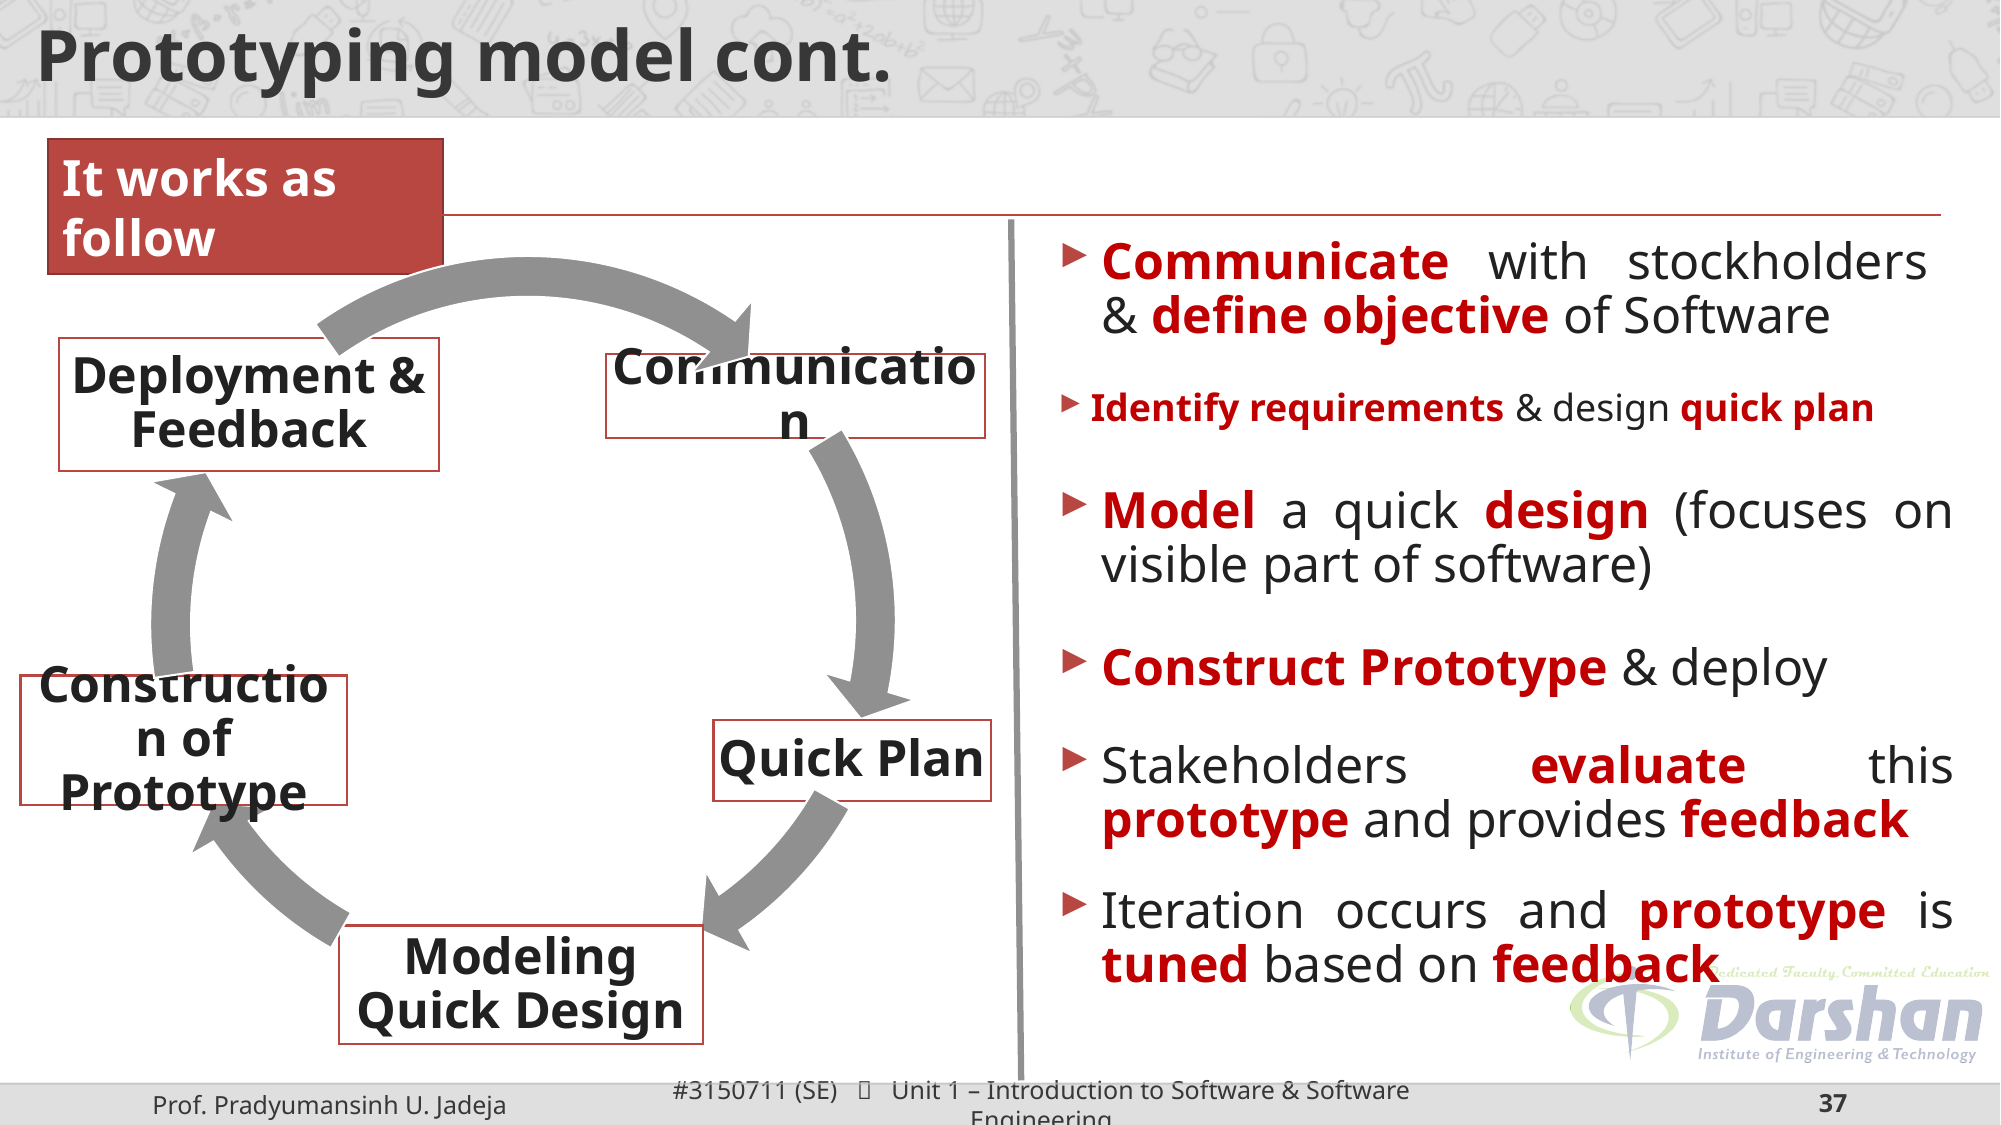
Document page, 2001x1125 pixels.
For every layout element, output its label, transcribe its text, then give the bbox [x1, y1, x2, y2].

text_box Model a quick design (focuses on visible part of software) [1043, 477, 1970, 615]
text_box Construct Prototype & deploy [1043, 634, 1970, 714]
text_box Iteration occurs and prototype is tuned based on feedback [1043, 878, 1970, 1013]
text_box [187, 806, 353, 950]
text_box Modeling Quick Design [338, 924, 704, 1045]
text_box [313, 254, 754, 375]
text_box [146, 472, 238, 680]
text_box [700, 787, 852, 956]
title Prototyping model cont. [0, 0, 2000, 117]
text_box Stakeholders evaluate this prototype and provides feedback [1043, 732, 1970, 859]
text_box Communication [605, 353, 986, 439]
text_box Identify requirements & design quick plan [1043, 382, 1970, 459]
text_box Construction of Prototype [19, 674, 348, 806]
text_box [805, 427, 918, 719]
text_box Deployment & Feedback [58, 337, 440, 472]
text_box Quick Plan [712, 719, 992, 802]
list Communicate with stockholders & define objective of Software [1043, 228, 1944, 363]
text_box It works as follow [47, 138, 444, 275]
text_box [1011, 219, 1022, 1081]
